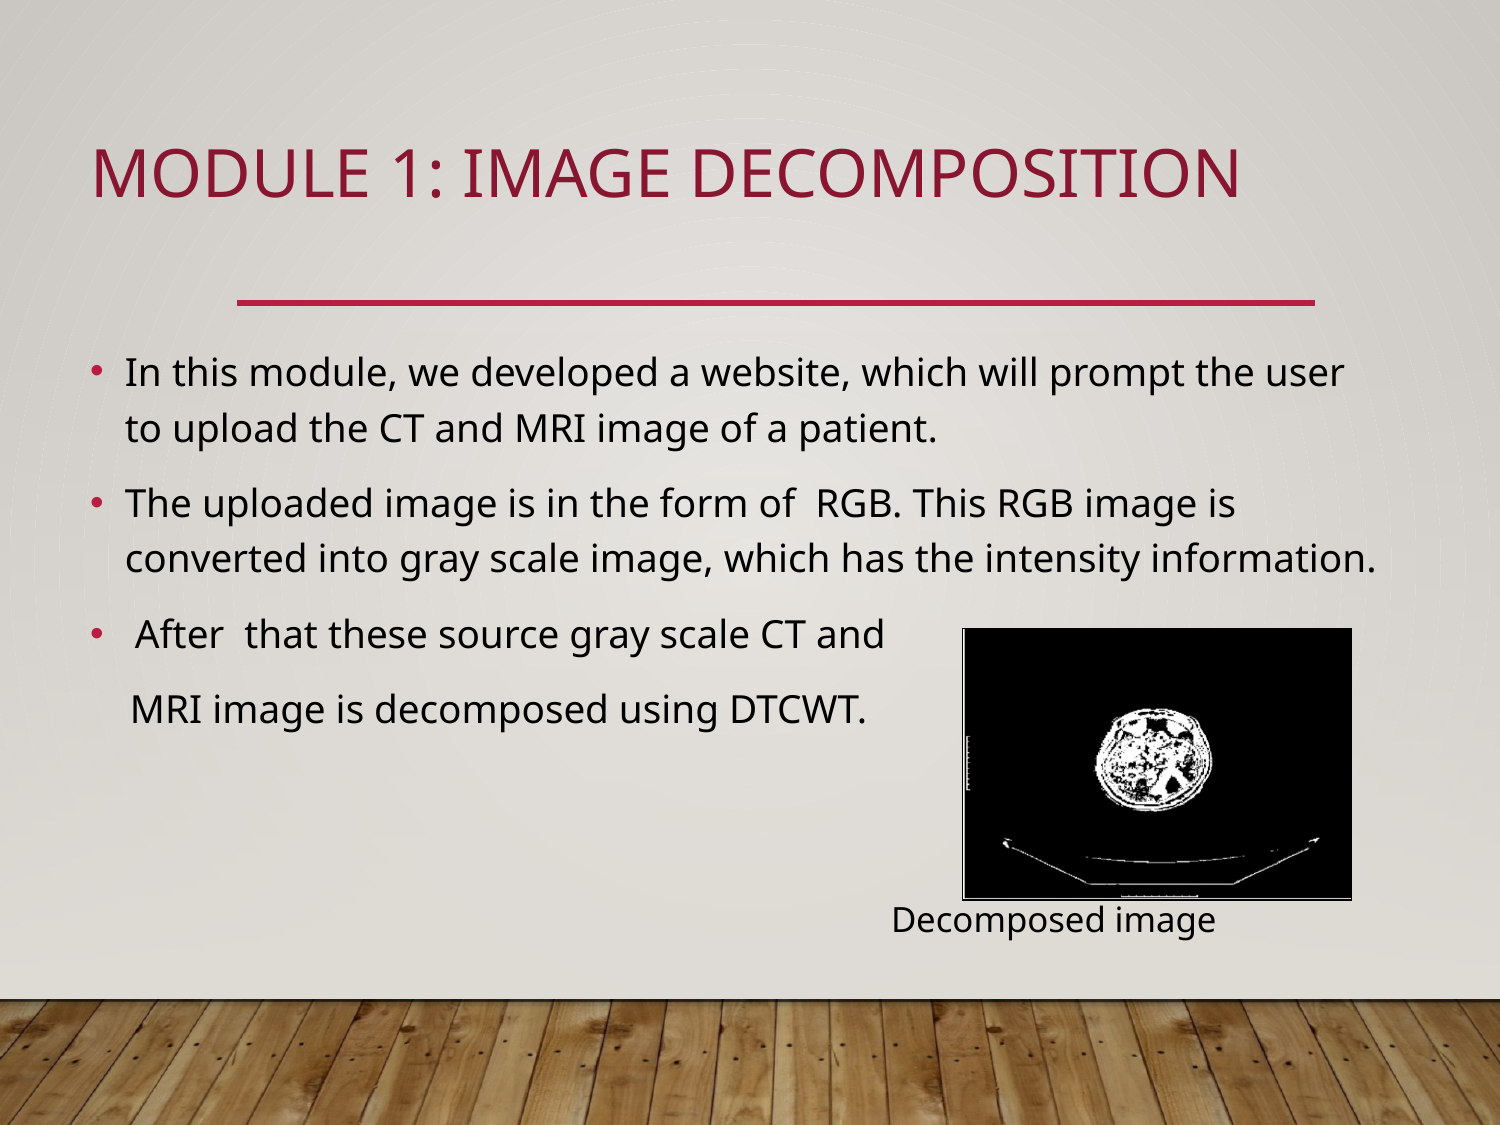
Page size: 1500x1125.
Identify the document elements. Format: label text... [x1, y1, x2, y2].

list In this module, we developed a website, which will prompt the user to upload the CT and MRI image of a patient. The uploaded image is in the form of RGB. This RGB image is converted into gray scale image, which has the intensity information. After that these source gray scale CT and MRI image is decomposed using DTCWT. Decomposed image [75, 330, 1400, 993]
picture [0, 999, 1500, 1125]
title MODULE 1: Image Decomposition [75, 131, 1315, 305]
text_box [962, 628, 1352, 901]
